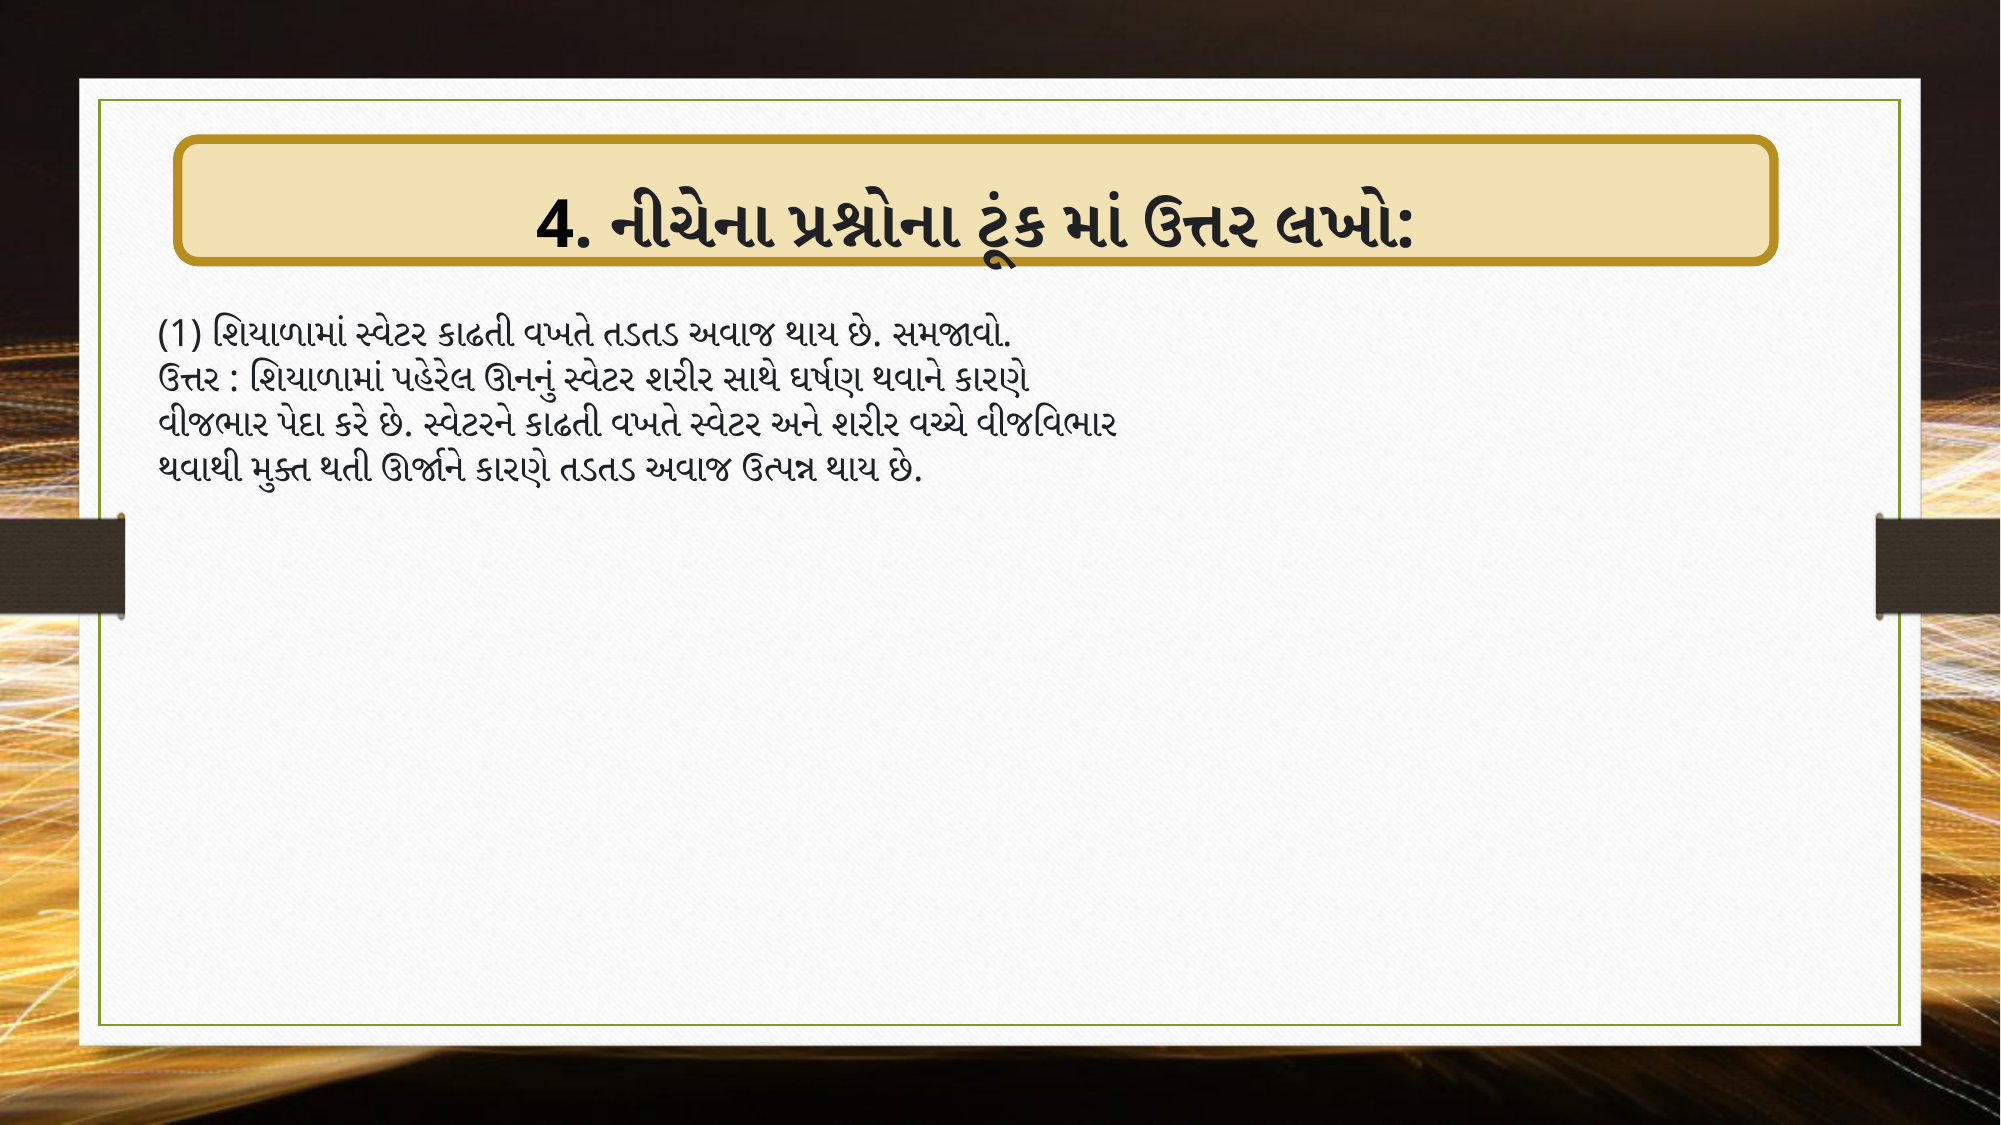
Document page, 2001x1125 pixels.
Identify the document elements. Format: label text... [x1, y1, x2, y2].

picture [0, 0, 2001, 1125]
text_box (1) શિયાળામાં સ્વેટર કાઢતી વખતે તડતડ અવાજ થાય છે. સમજાવો. ઉત્તર : શિયાળામાં પહેરેલ ઊનનું સ્વેટર શરીર સાથે ઘર્ષણ થવાને કારણે વીજભાર પેદા કરે છે. સ્વેટરને કાઢતી વખતે સ્વેટર અને શરીર વચ્ચે વીજવિભાર થવાથી મુક્ત થતી ઊર્જાને કારણે તડતડ અવાજ ઉત્પન્ન થાય છે. [143, 301, 1500, 497]
text_box 4. નીચેના પ્રશ્નોના ટૂંક માં ઉત્તર લખો: [176, 137, 1776, 263]
